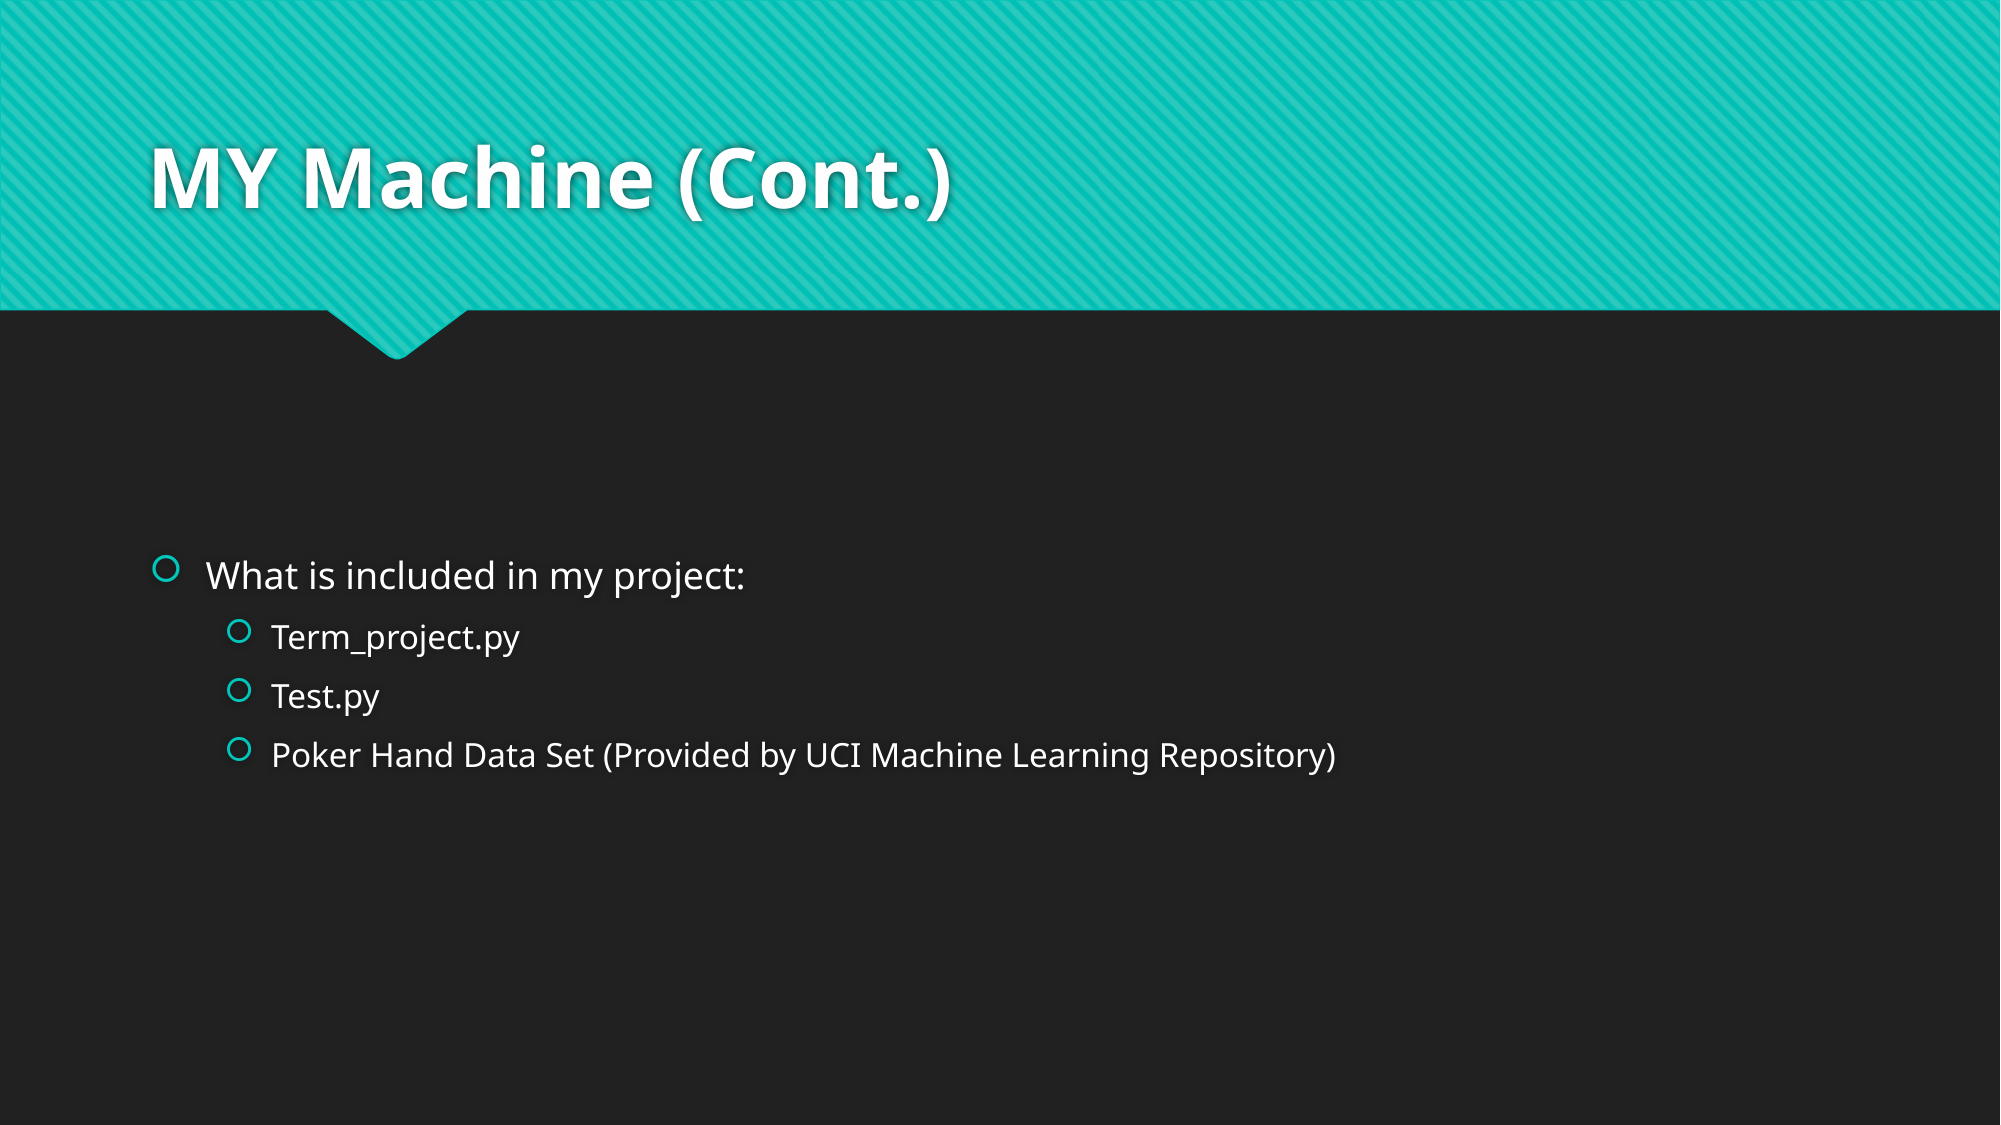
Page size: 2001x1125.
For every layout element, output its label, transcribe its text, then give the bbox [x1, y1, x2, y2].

title MY Machine (Cont.) [132, 73, 1868, 233]
list What is included in my project: Term_project.py Test.py Poker Hand Data Set (Provided by UCI Machine Learning Repository) [134, 364, 1866, 962]
